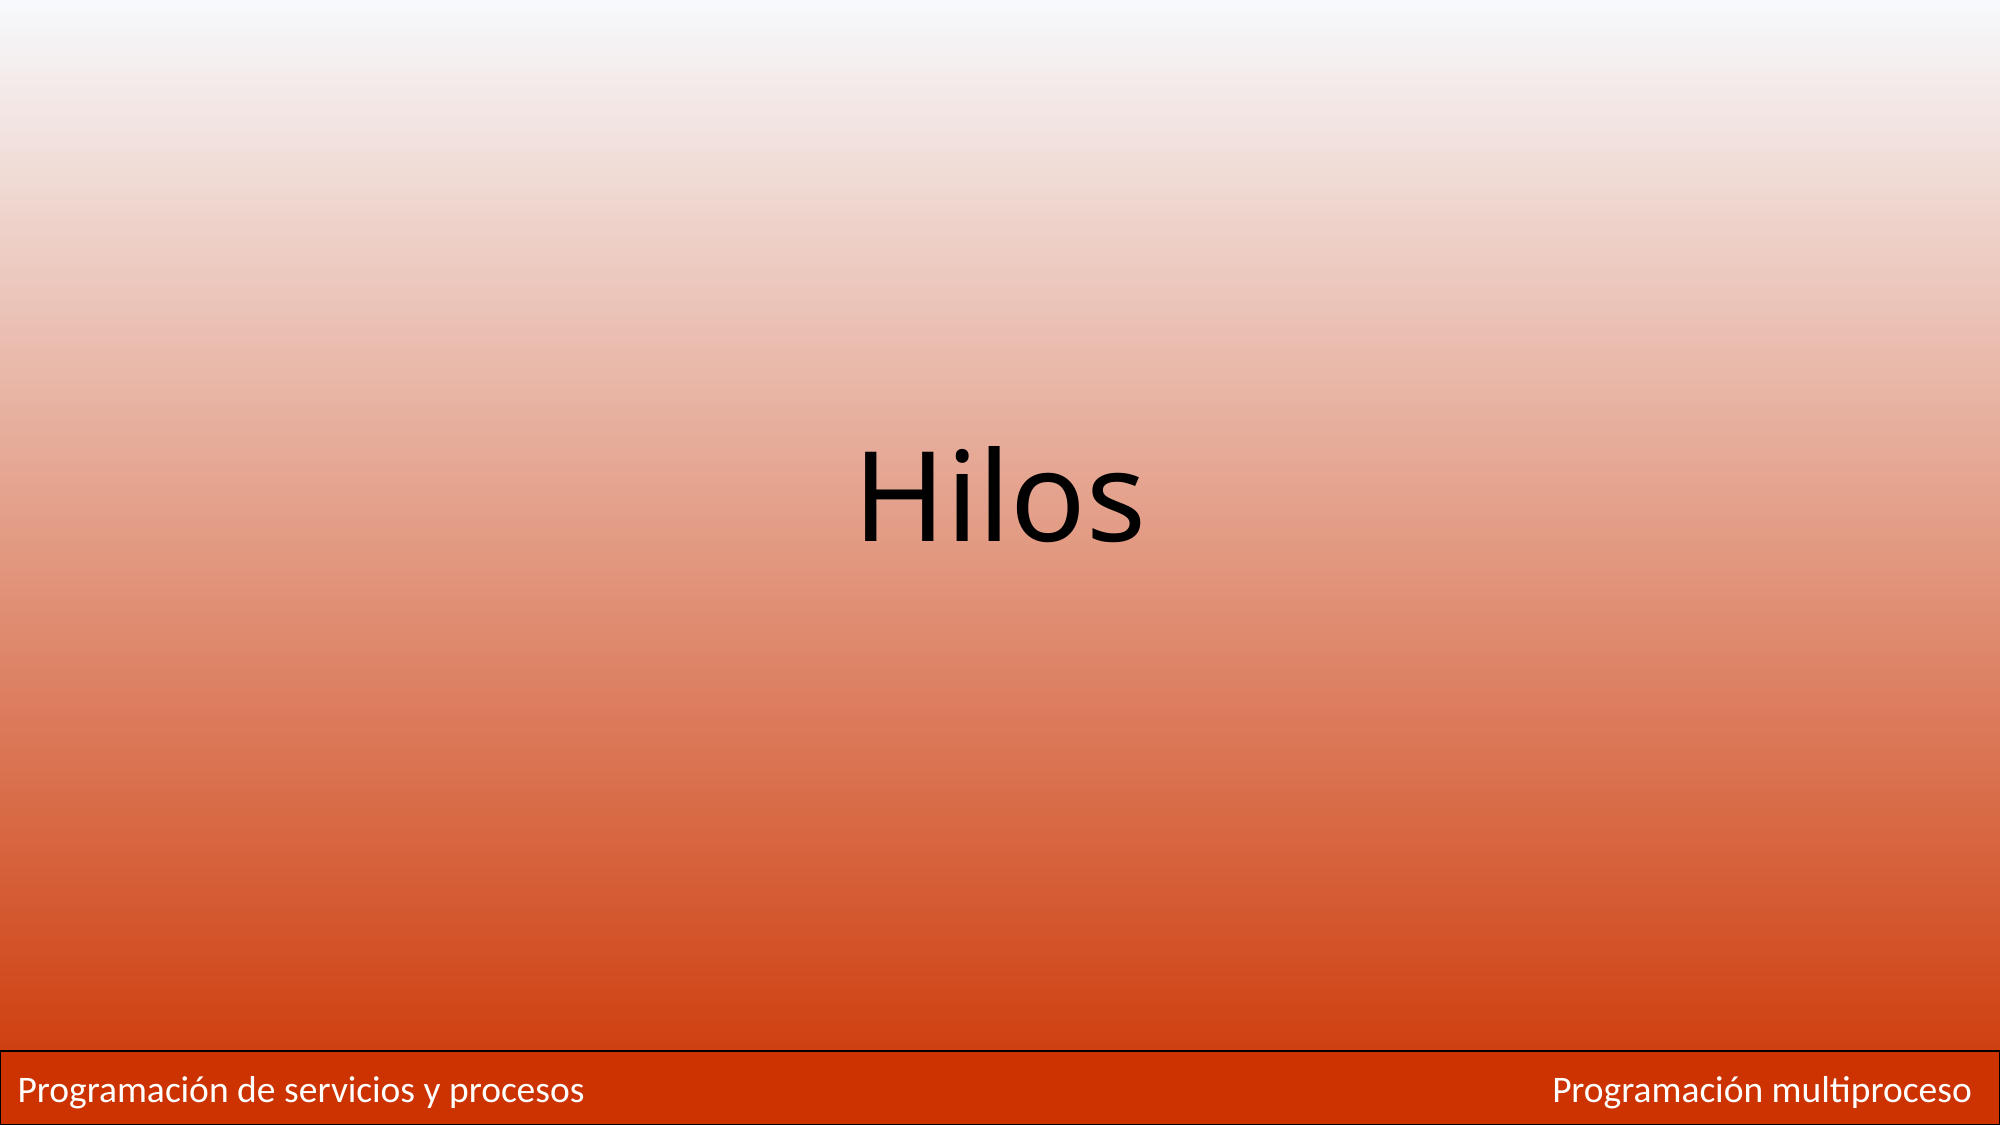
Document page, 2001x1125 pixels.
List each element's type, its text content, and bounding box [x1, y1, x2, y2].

title Hilos [249, 184, 1750, 577]
text_box Programación de servicios y procesos [3, 1057, 601, 1118]
text_box Programación multiproceso [1537, 1057, 1988, 1118]
text_box [0, 1050, 2000, 1125]
